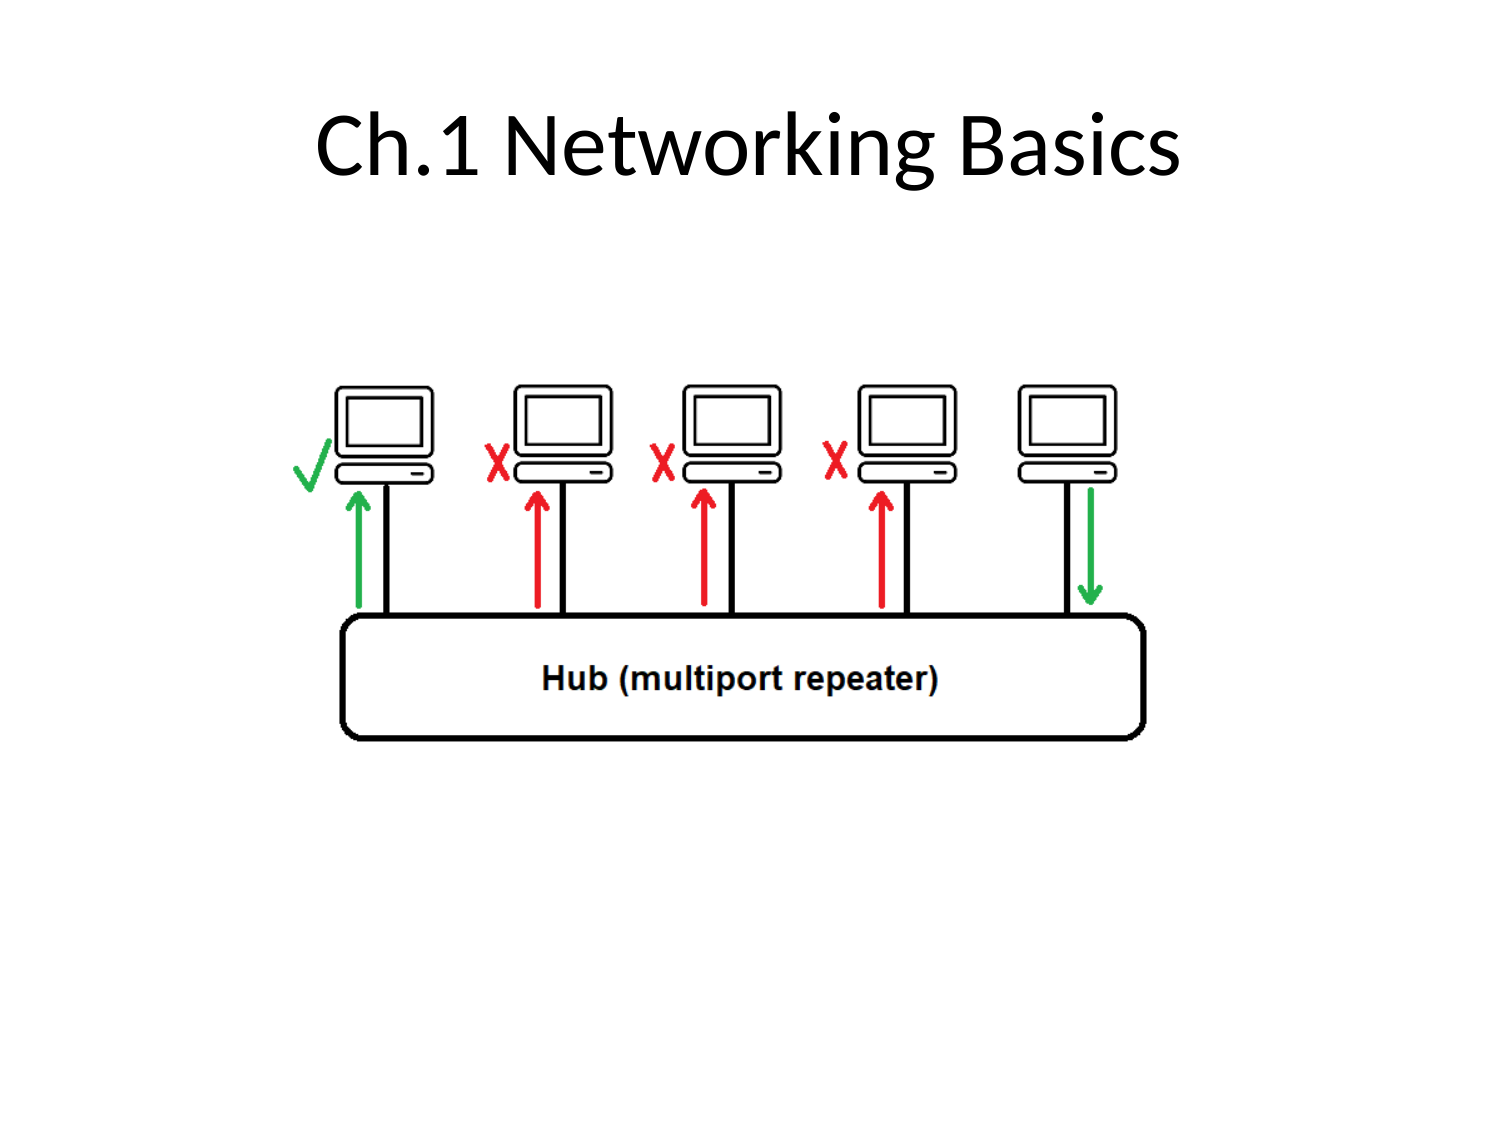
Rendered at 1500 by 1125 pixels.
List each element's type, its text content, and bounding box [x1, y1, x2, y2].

picture [262, 292, 1238, 833]
title Ch.1 Networking Basics [75, 45, 1425, 233]
